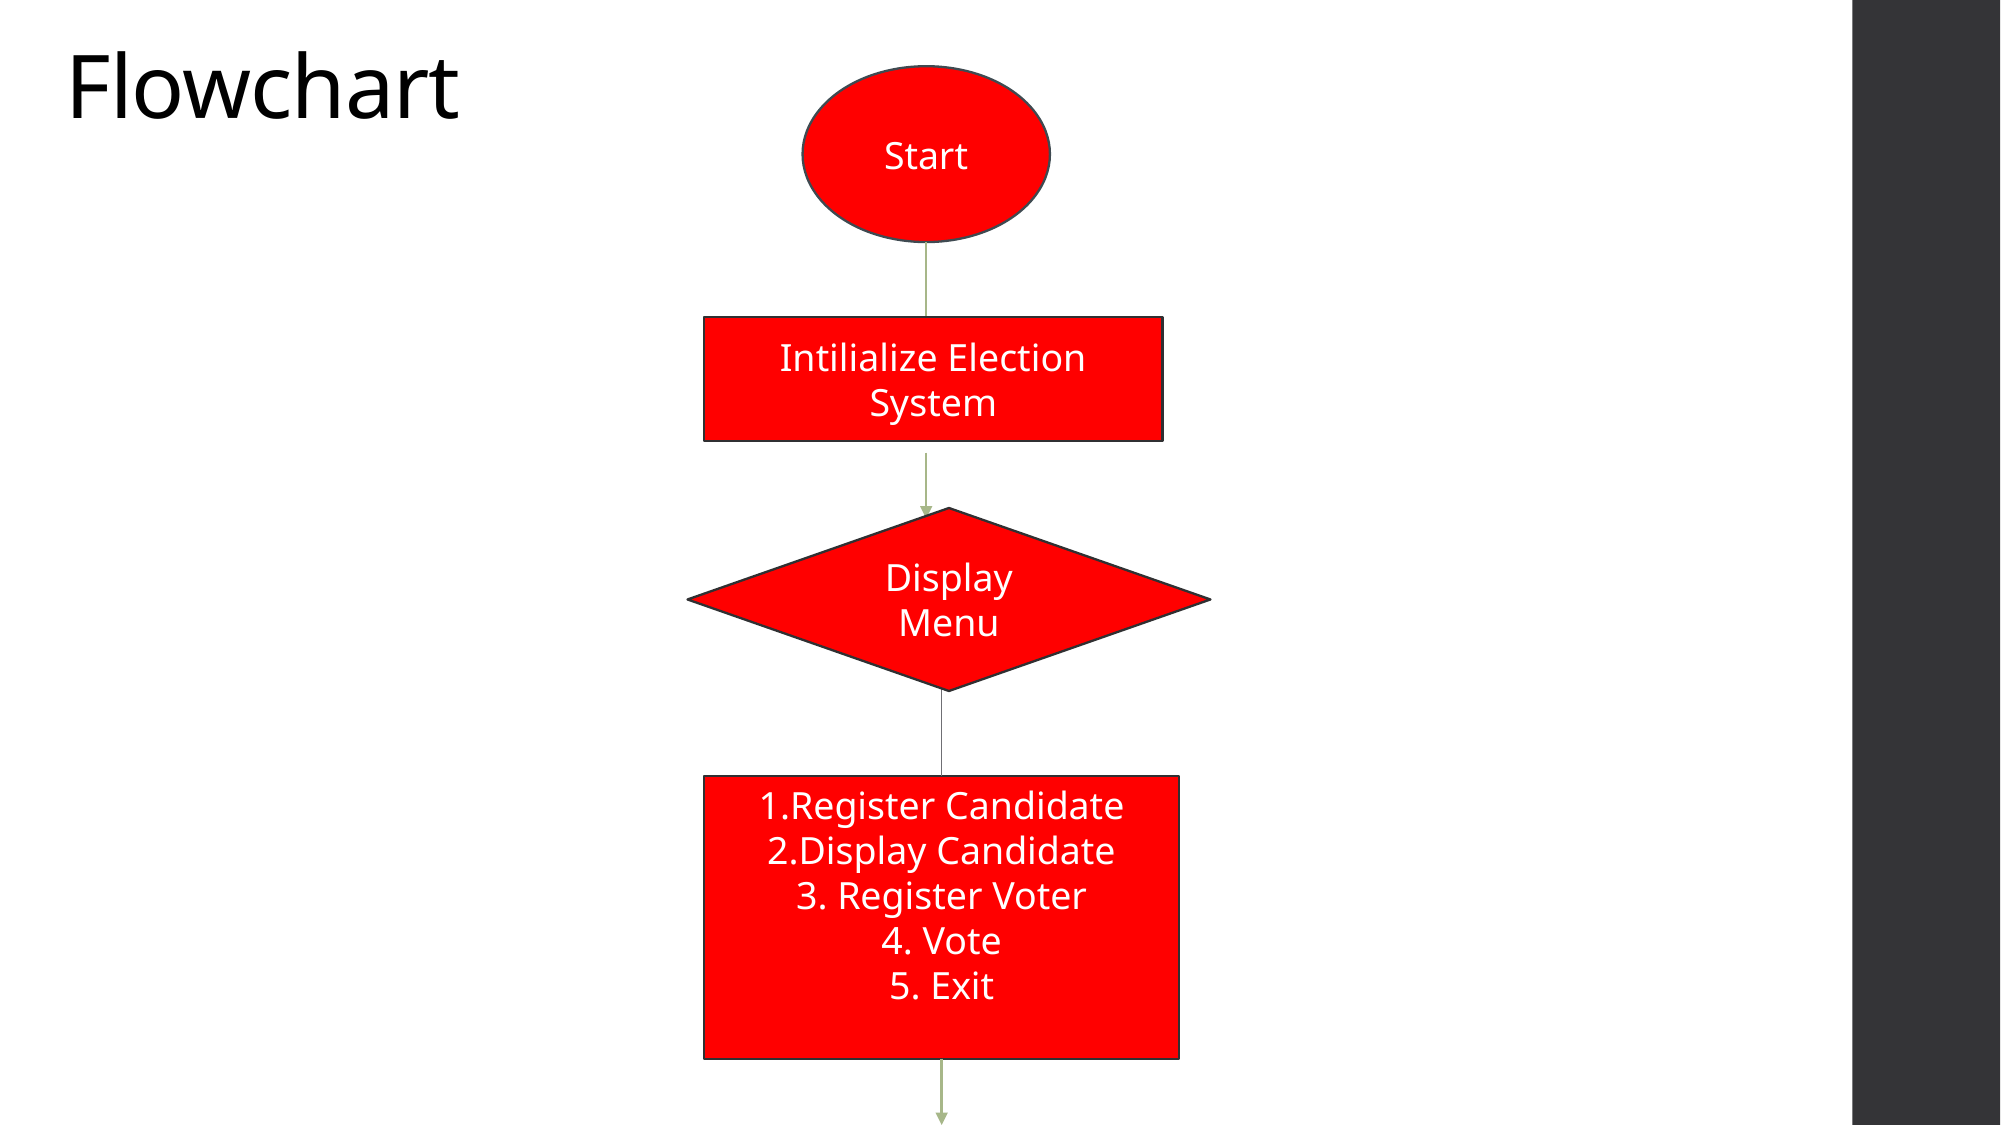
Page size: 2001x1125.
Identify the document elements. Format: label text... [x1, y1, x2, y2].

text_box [703, 65, 1180, 1059]
title Flowchart [50, 33, 1641, 251]
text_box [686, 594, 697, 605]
text_box Display Menu [1187, 590, 1212, 609]
